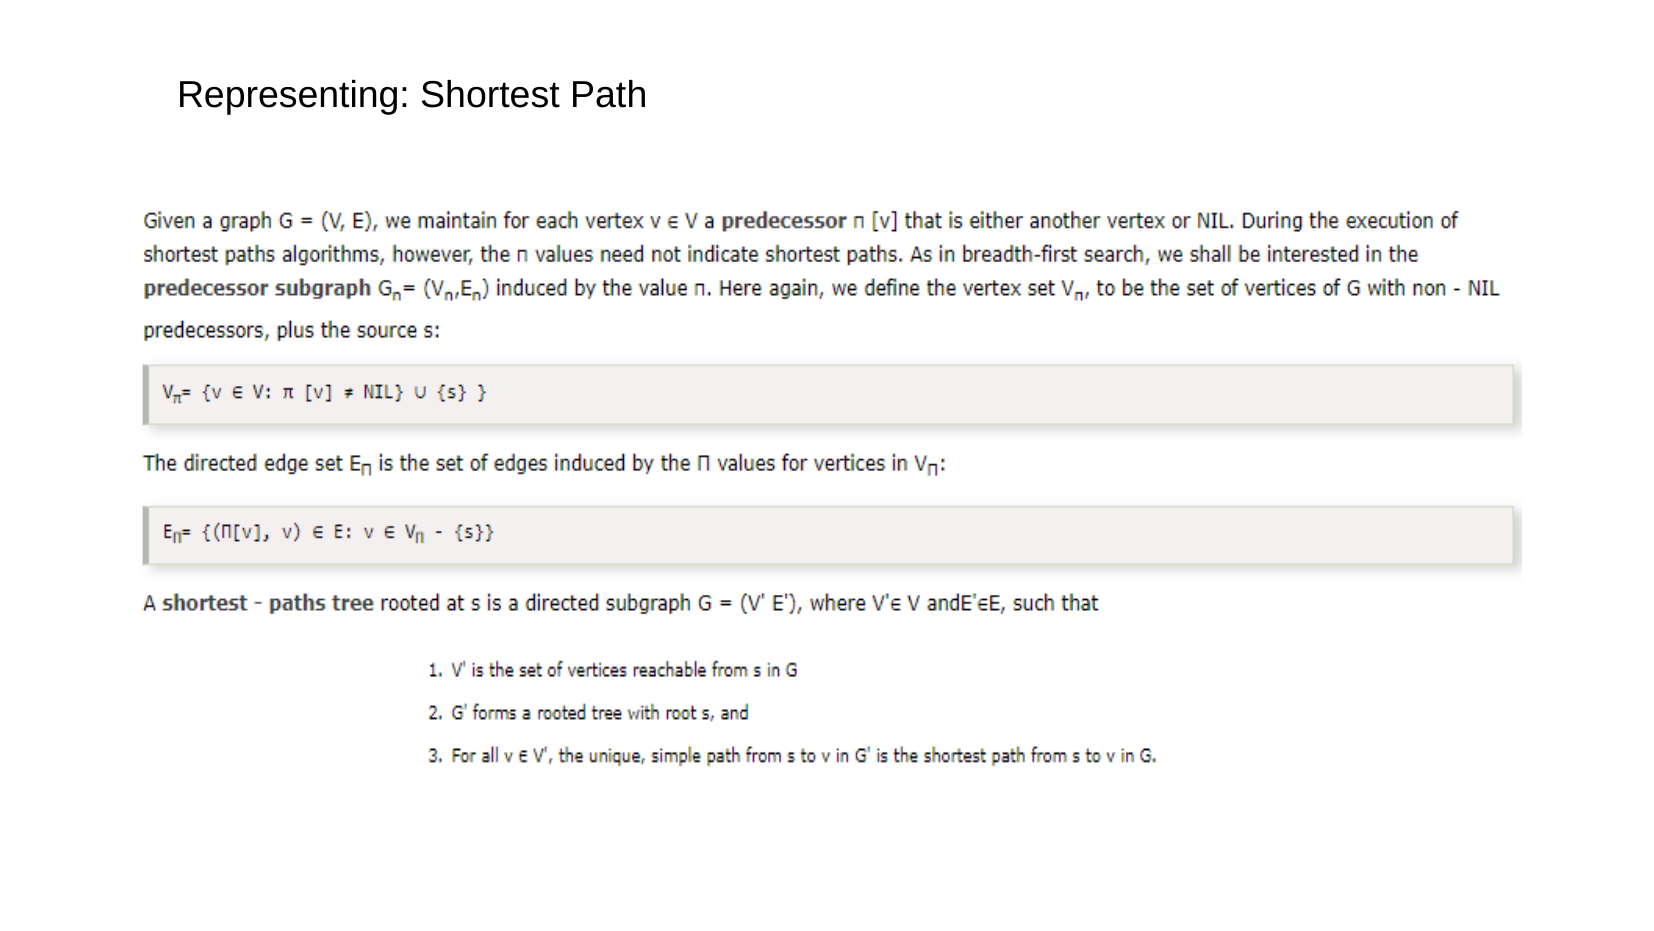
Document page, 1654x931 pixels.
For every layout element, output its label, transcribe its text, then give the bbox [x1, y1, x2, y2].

picture [132, 193, 1522, 631]
title Representing: Shortest Path [177, 37, 1571, 193]
picture [419, 641, 1175, 785]
